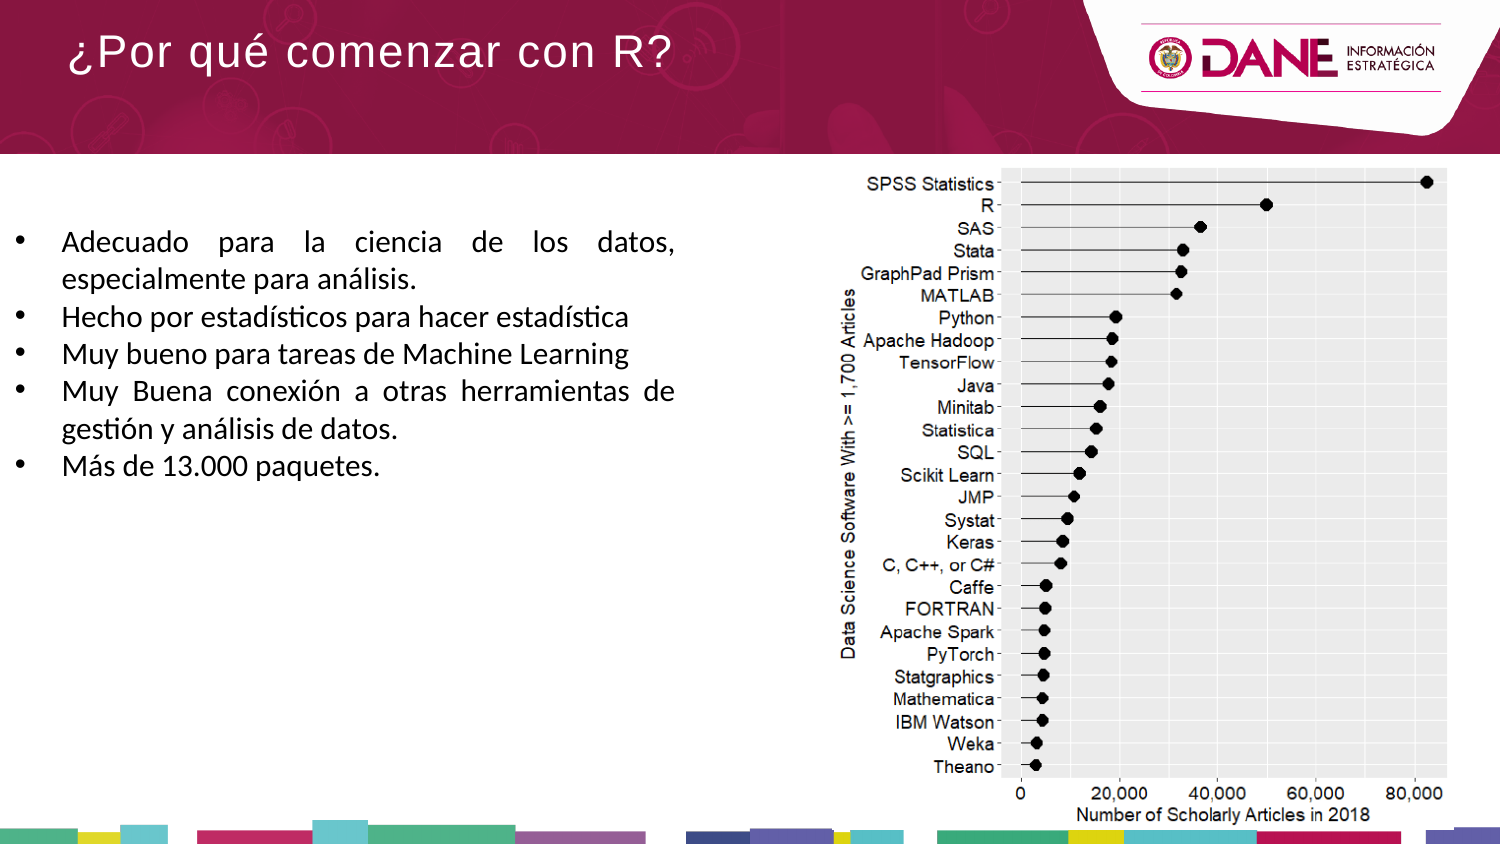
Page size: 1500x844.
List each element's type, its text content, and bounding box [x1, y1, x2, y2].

picture [1139, 15, 1442, 101]
text_box ¿Por qué comenzar con R? [64, 22, 1381, 78]
picture [0, 0, 1500, 154]
picture [0, 161, 1500, 844]
text_box Adecuado para la ciencia de los datos, especialmente para análisis. Hecho por estadísticos para hacer estadística Muy bueno para tareas de Machine Learning Muy Buena conexión a otras herramientas de gestión y análisis de datos. Más de 13.000 paquetes. [0, 213, 691, 576]
